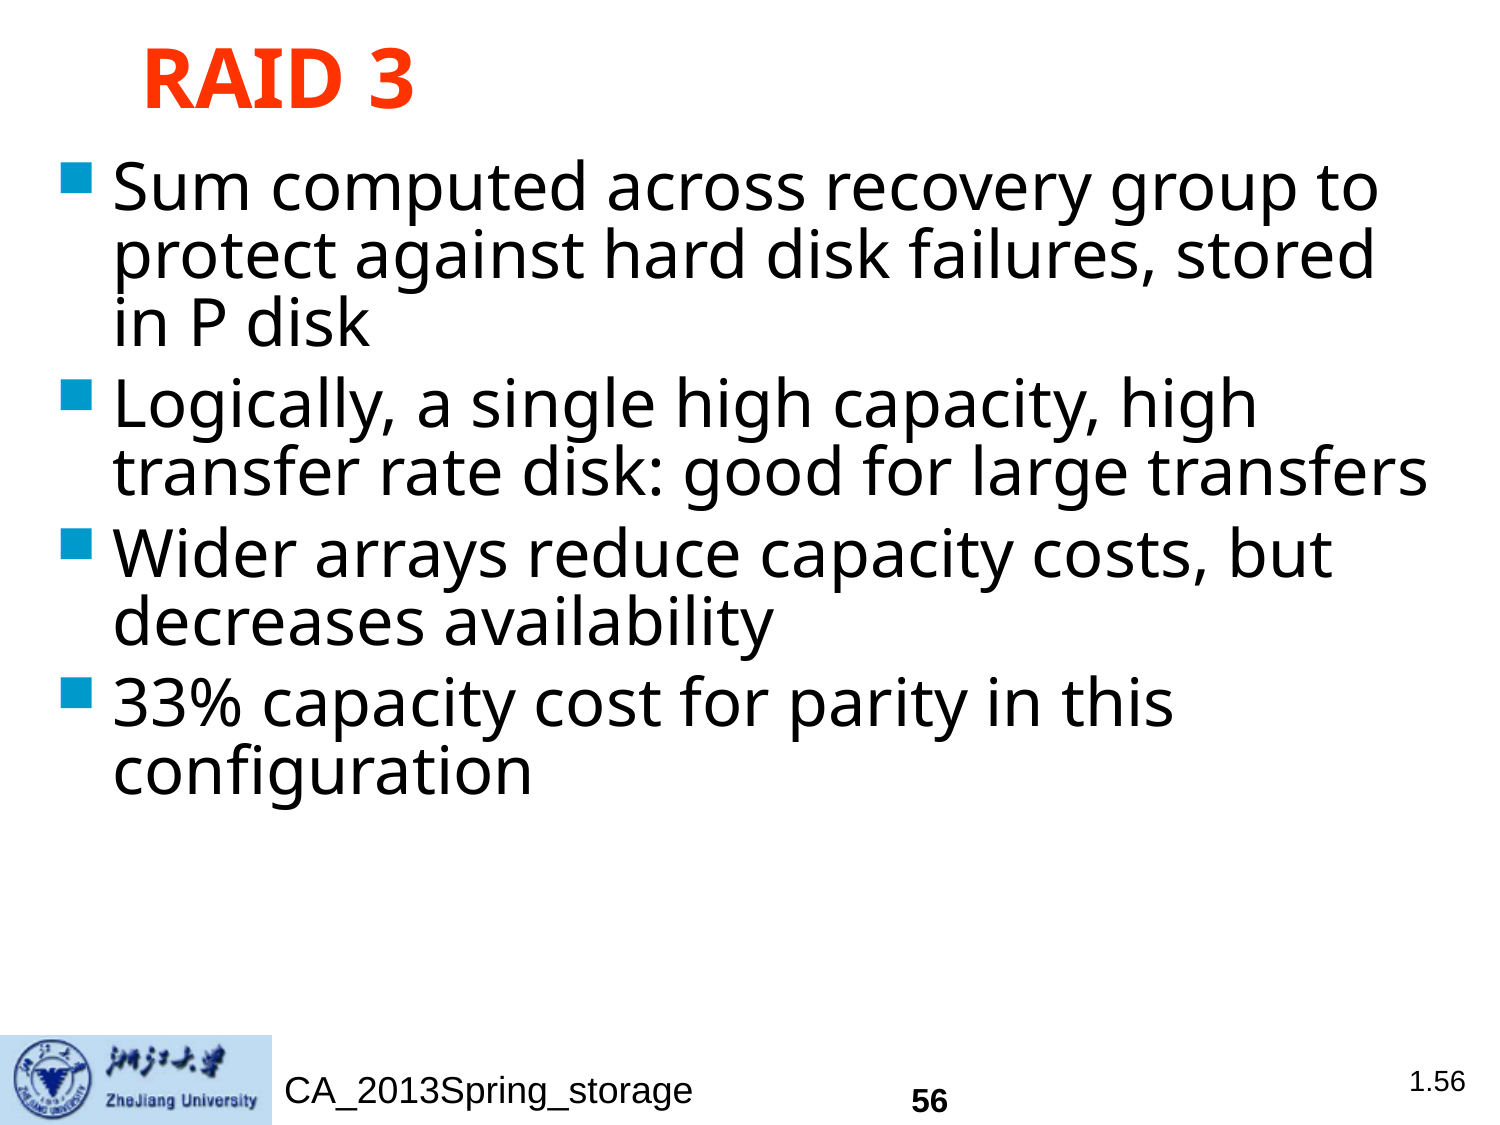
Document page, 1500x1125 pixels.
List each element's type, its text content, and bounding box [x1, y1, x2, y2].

picture [0, 1035, 272, 1125]
title RAID 3 [125, 24, 1438, 126]
list Sum computed across recovery group to protect against hard disk failures, stored in P disk Logically, a single high capacity, high transfer rate disk: good for large transfers Wider arrays reduce capacity costs, but decreases availability 33% capacity cost for parity in this configuration [41, 148, 1467, 887]
